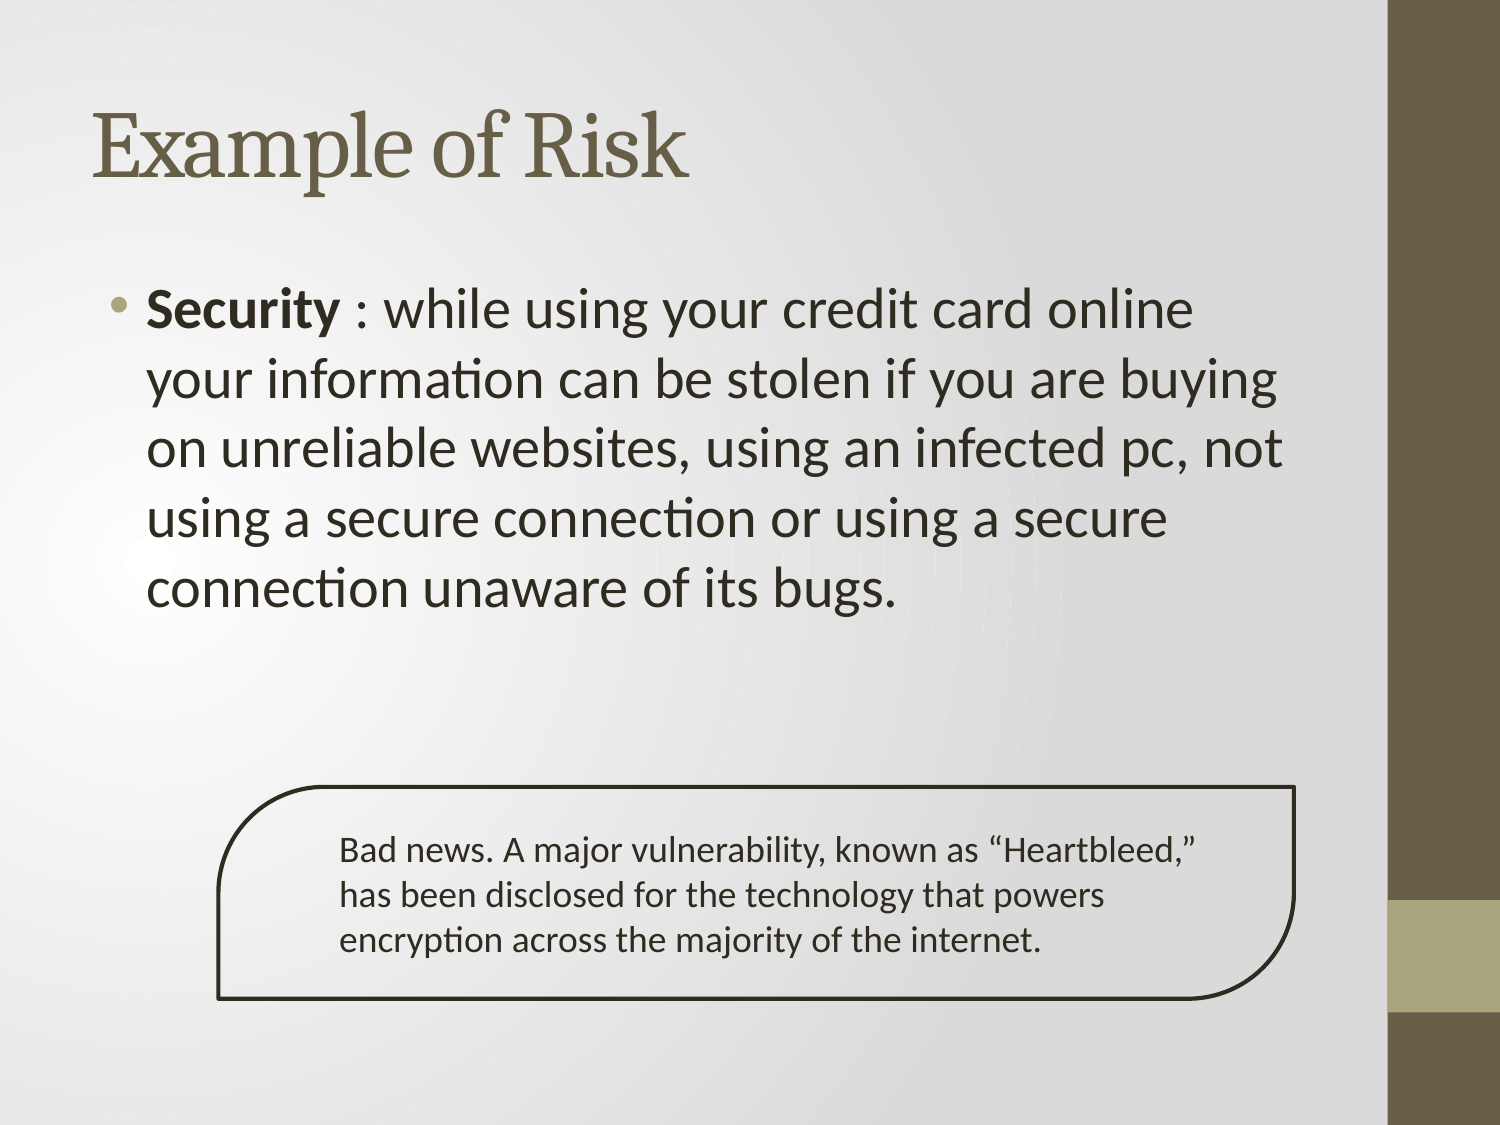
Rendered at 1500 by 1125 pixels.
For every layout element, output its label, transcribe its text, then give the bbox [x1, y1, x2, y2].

text_box Bad news. A major vulnerability, known as “Heartbleed,” has been disclosed for the technology that powers encryption across the majority of the internet. [216, 784, 1296, 1001]
list Security : while using your credit card online your information can be stolen if you are buying on unreliable websites, using an infected pc, not using a secure connection or using a secure connection unaware of its bugs. [75, 262, 1325, 1050]
title Example of Risk [75, 45, 1325, 233]
